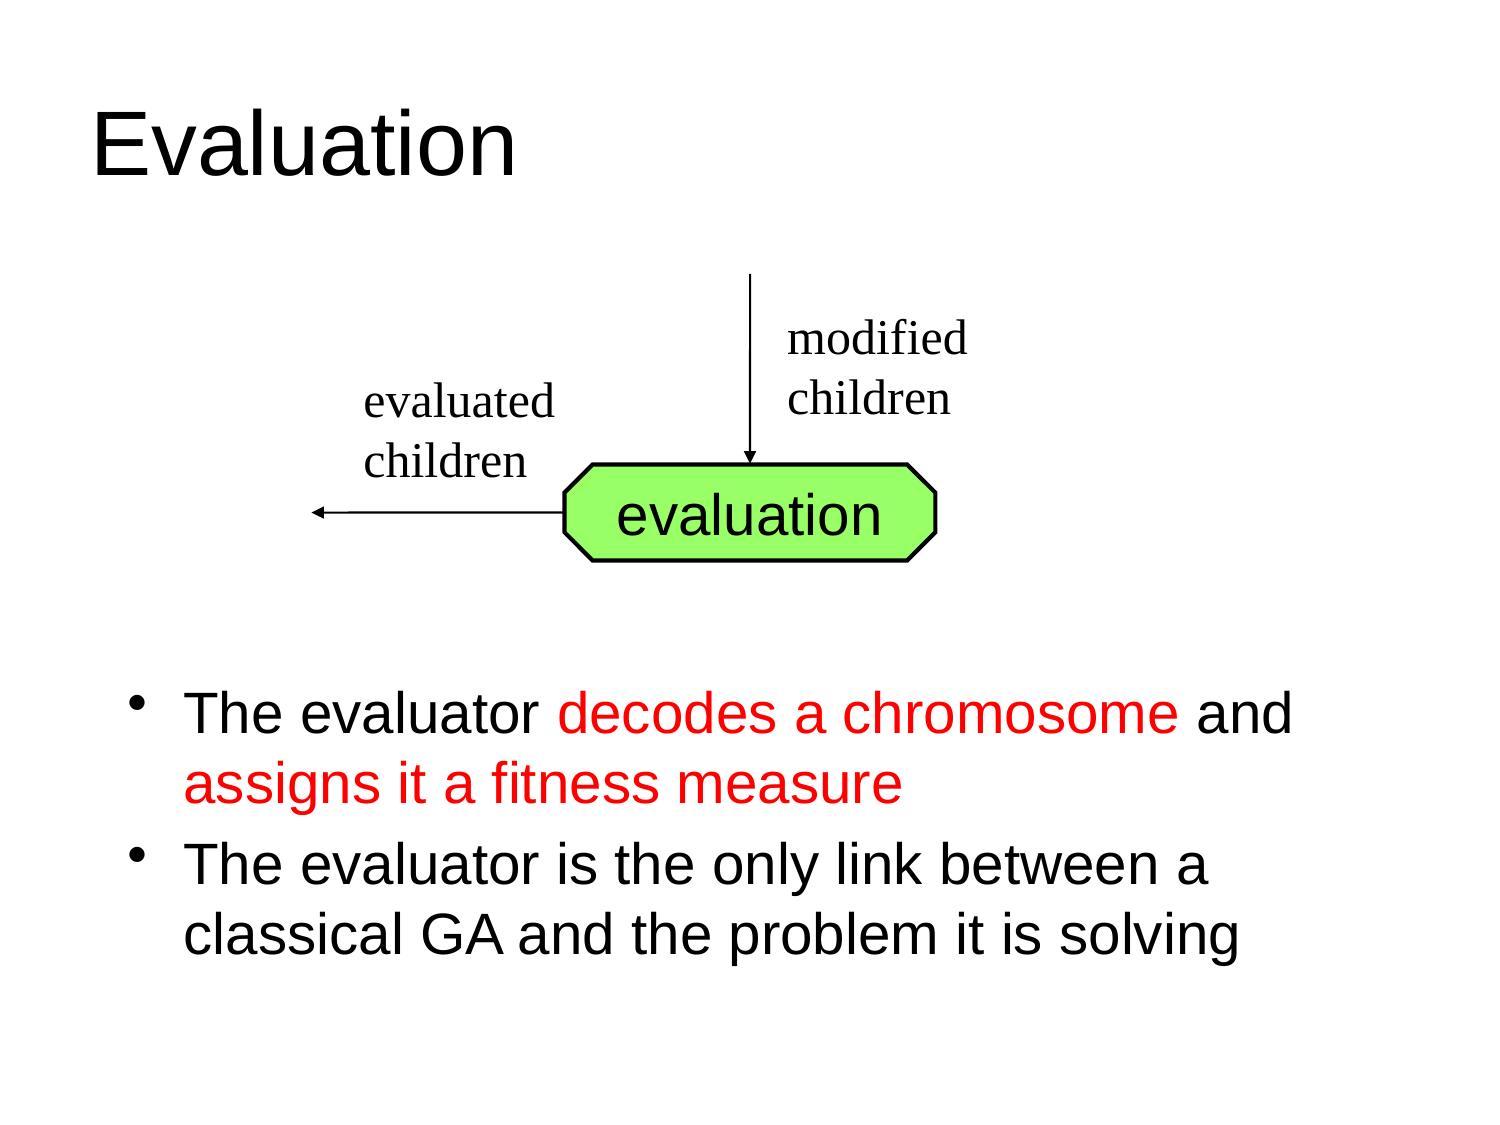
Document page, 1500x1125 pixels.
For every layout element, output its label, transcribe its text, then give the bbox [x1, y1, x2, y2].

title Evaluation [74, 44, 1426, 233]
text_box evaluated children [348, 360, 571, 495]
text_box evaluation [564, 464, 936, 561]
text_box modified children [772, 297, 983, 433]
text_box The evaluator decodes a chromosome and assigns it a fitness measure The evaluator is the only link between a classical GA and the problem it is solving [112, 262, 1388, 988]
text_box [311, 506, 564, 519]
text_box [743, 273, 757, 464]
